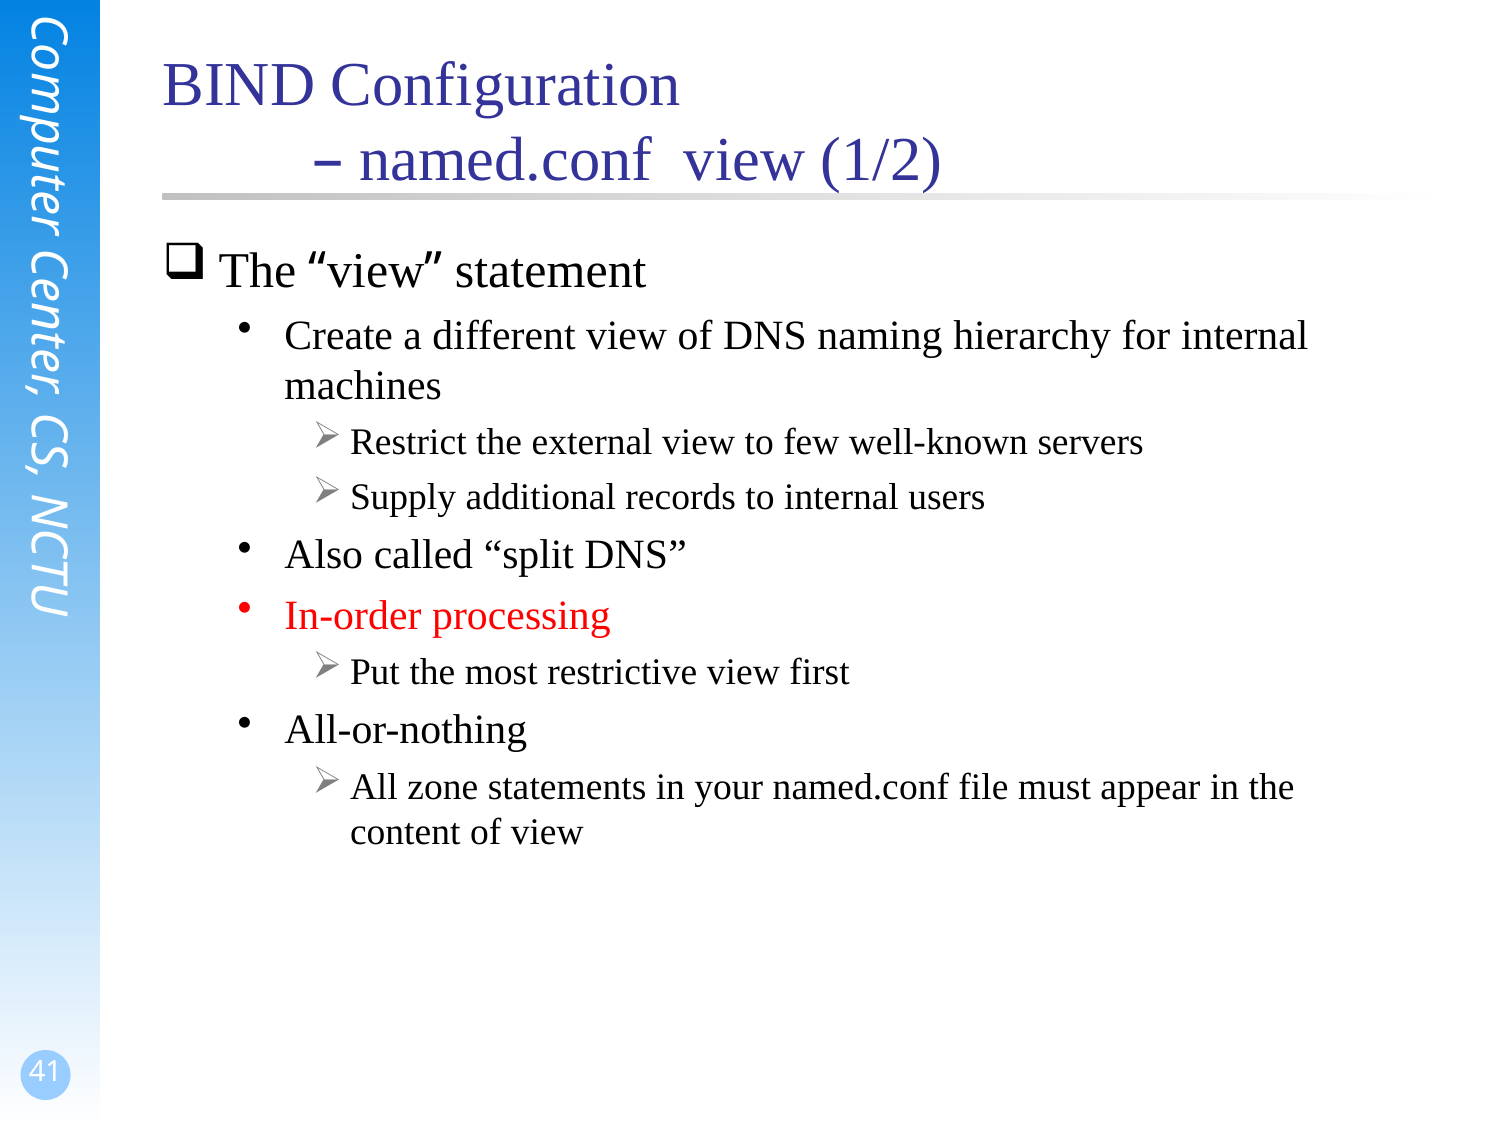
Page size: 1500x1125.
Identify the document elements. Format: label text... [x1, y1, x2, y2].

list The “view” statement Create a different view of DNS naming hierarchy for internal machines Restrict the external view to few well-known servers Supply additional records to internal users Also called “split DNS” In-order processing Put the most restrictive view first All-or-nothing All zone statements in your named.conf file must appear in the content of view [162, 237, 1400, 938]
title BIND Configuration – named.conf view (1/2) [162, 42, 1438, 231]
